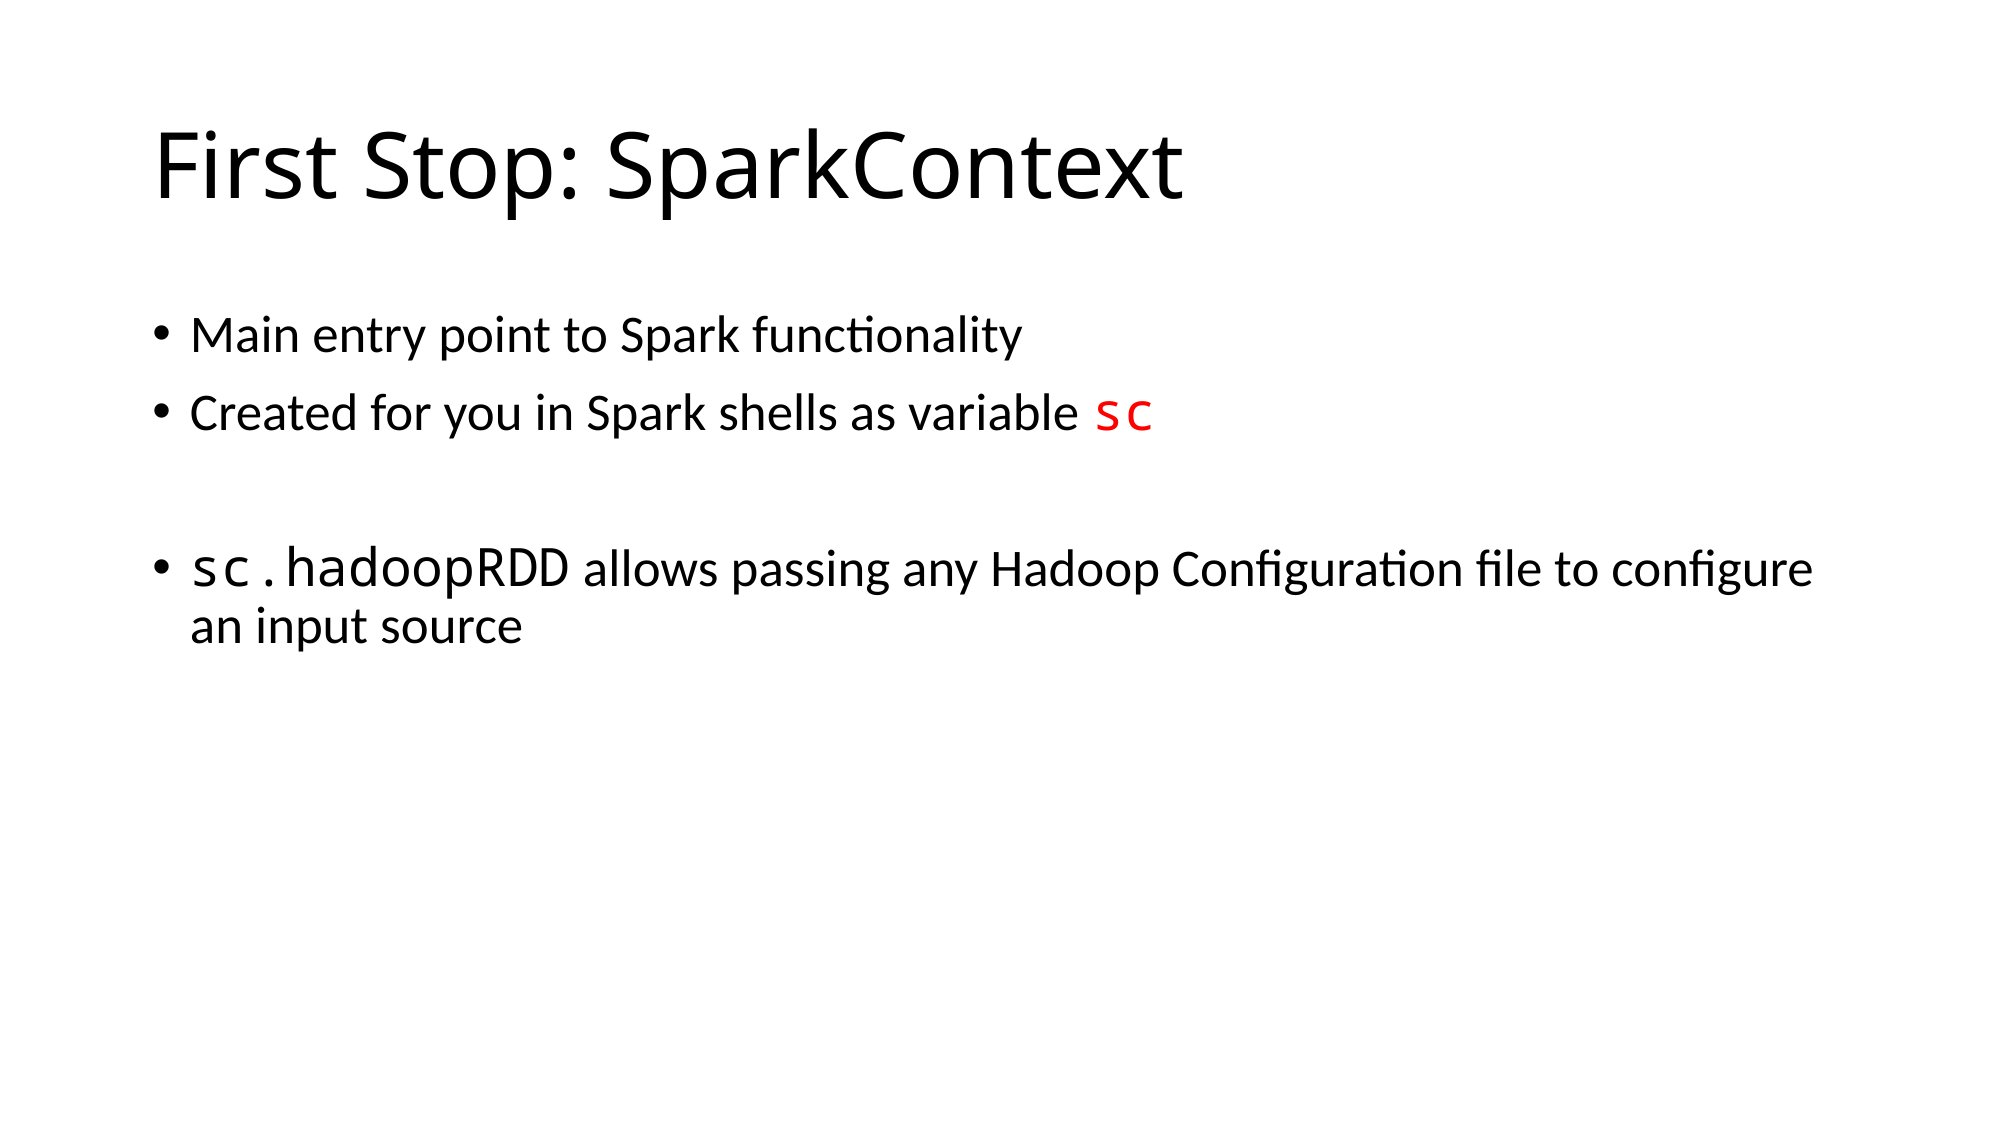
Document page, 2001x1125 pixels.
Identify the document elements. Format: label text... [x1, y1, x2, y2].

title First Stop: SparkContext [137, 59, 1863, 278]
list Main entry point to Spark functionality Created for you in Spark shells as variable sc sc.hadoopRDD allows passing any Hadoop Configuration file to configure an input source [137, 299, 1863, 1014]
